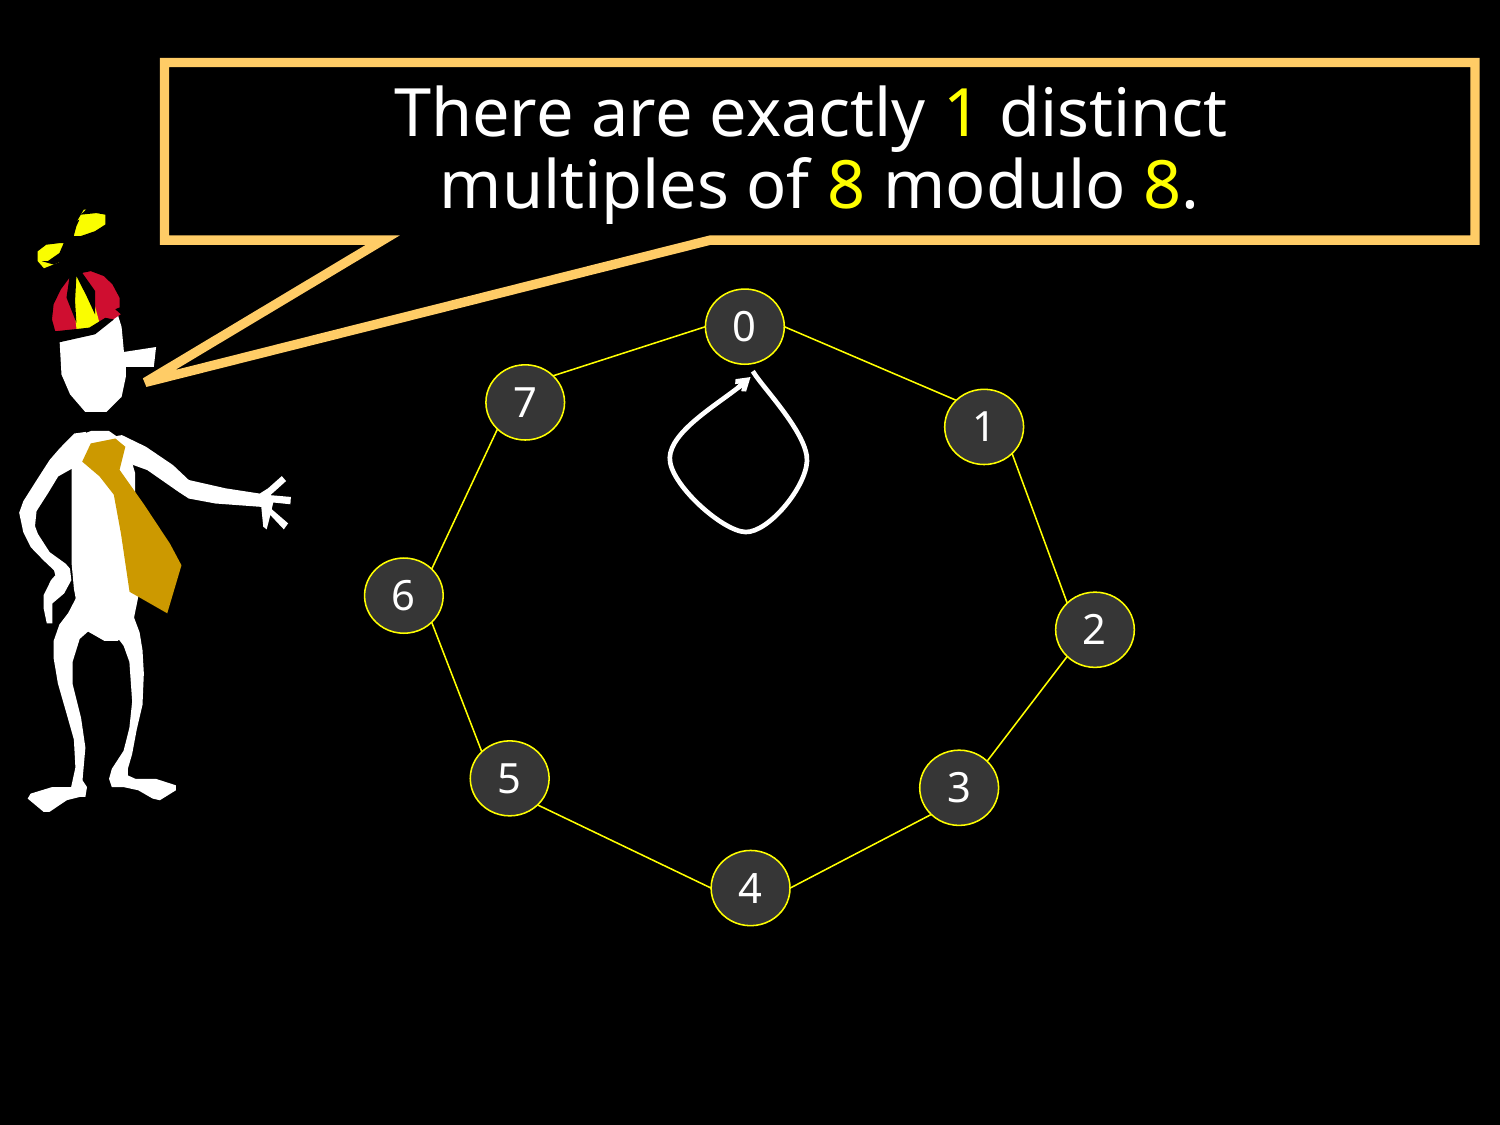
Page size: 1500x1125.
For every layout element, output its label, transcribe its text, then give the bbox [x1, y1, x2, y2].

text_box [364, 288, 1135, 926]
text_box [18, 206, 292, 813]
text_box There are exactly 1 distinct multiples of 8 modulo 8. [164, 62, 1475, 345]
